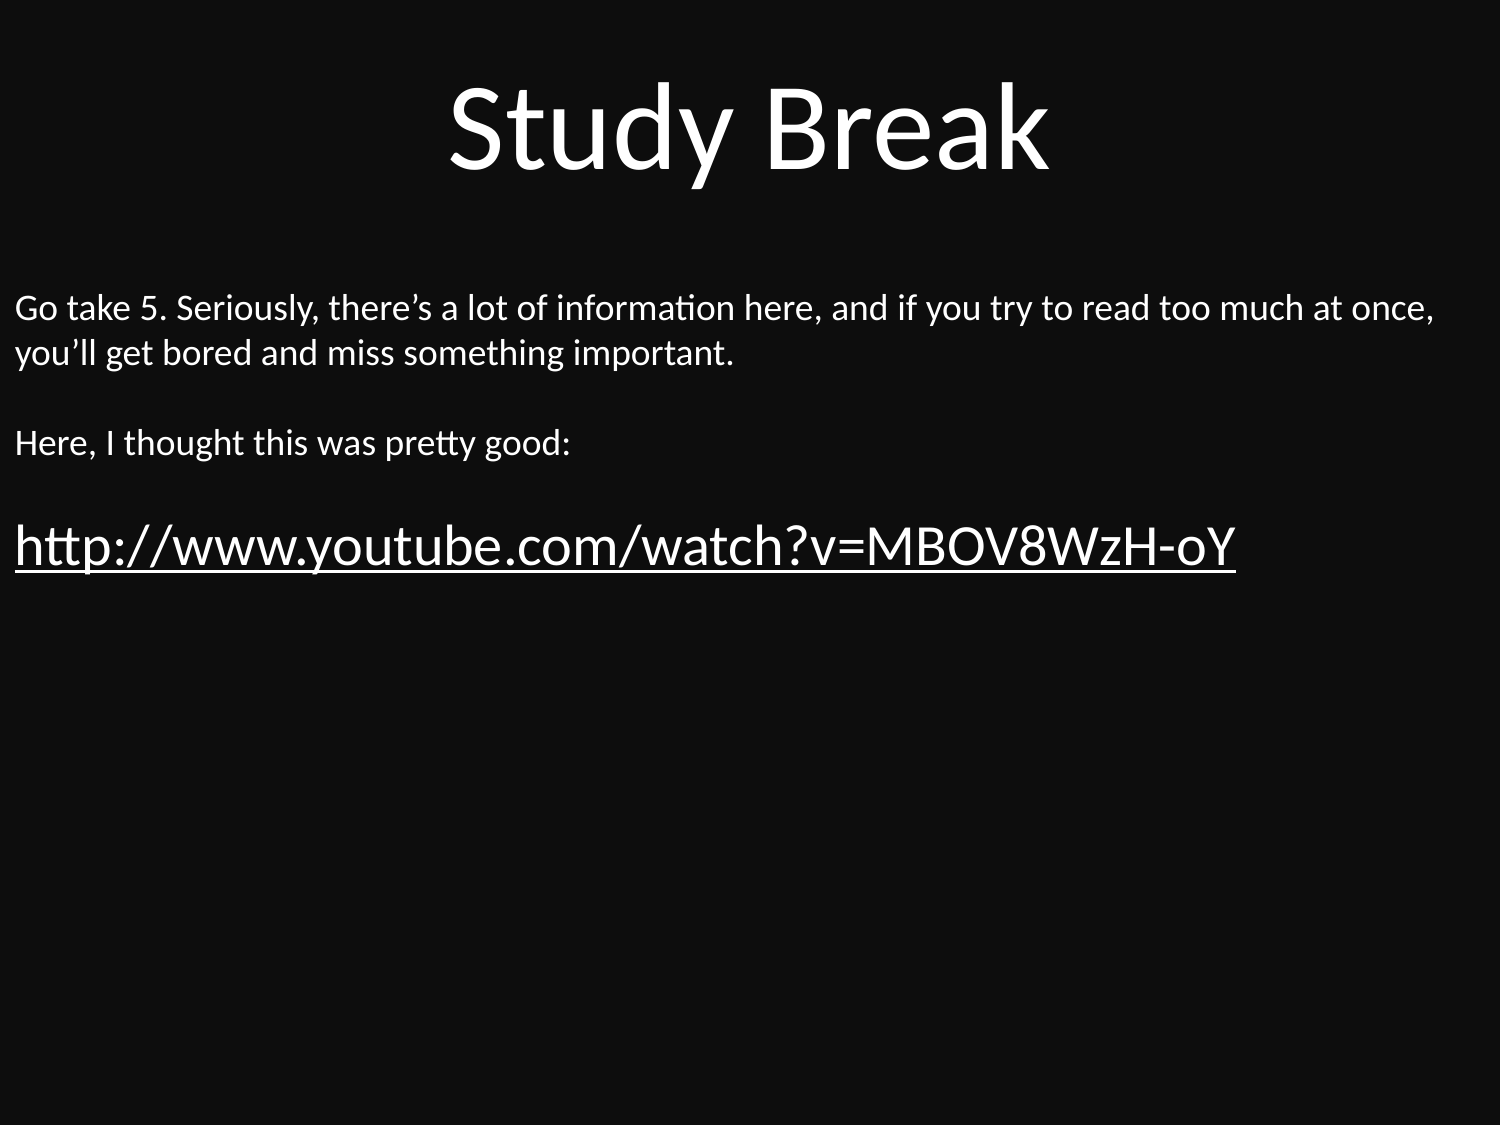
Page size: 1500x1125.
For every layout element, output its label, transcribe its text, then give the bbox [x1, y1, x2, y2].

text_box Go take 5. Seriously, there’s a lot of information here, and if you try to read too much at once, you’ll get bored and miss something important. Here, I thought this was pretty good: http://www.youtube.com/watch?v=MBOV8WzH-oY [0, 275, 1500, 585]
text_box Study Break [0, 37, 1500, 203]
